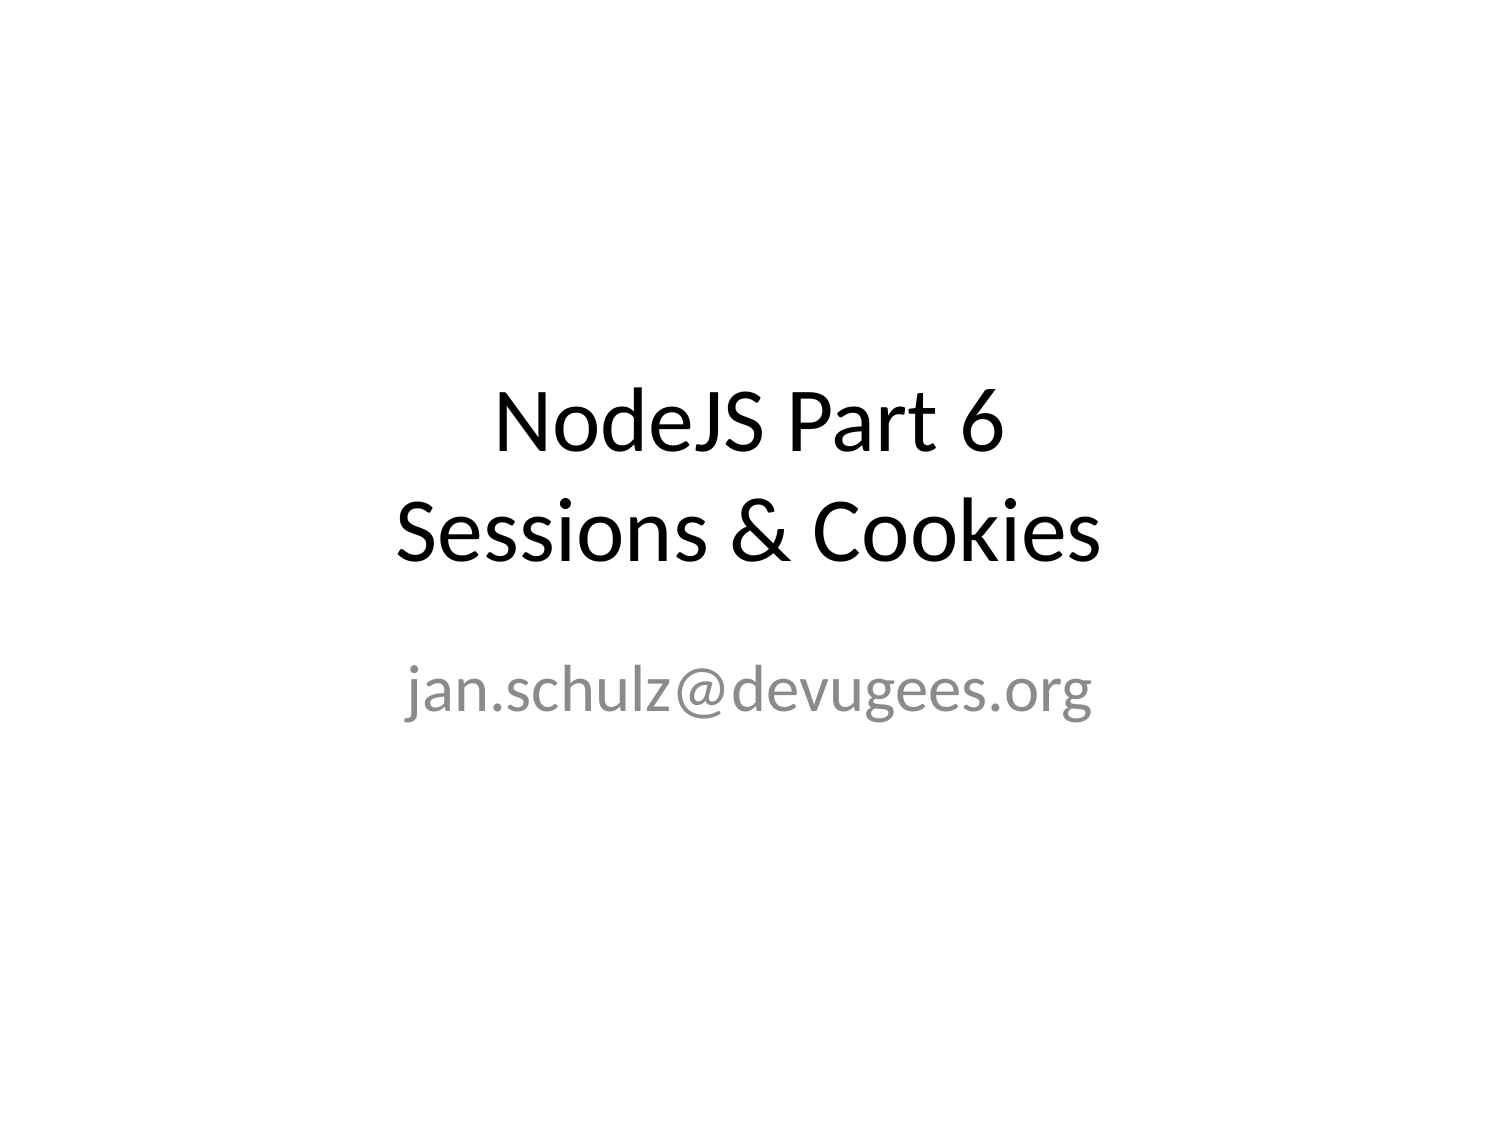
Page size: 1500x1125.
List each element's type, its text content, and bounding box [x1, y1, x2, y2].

subtitle jan.schulz@devugees.org [225, 637, 1275, 925]
title NodeJS Part 6 Sessions & Cookies [112, 349, 1388, 591]
